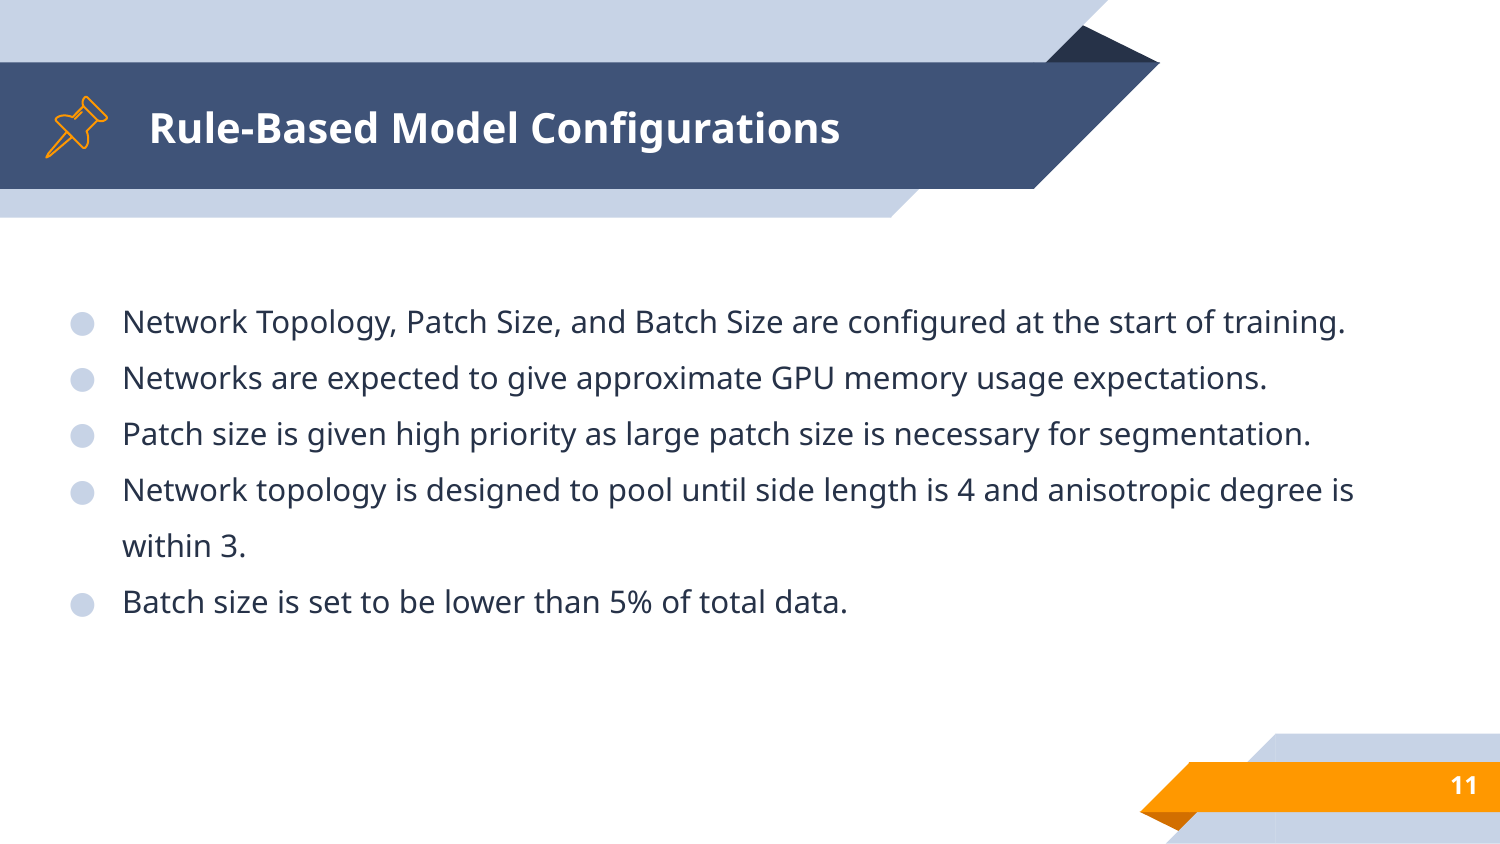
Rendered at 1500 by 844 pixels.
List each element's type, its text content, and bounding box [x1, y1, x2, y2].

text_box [45, 96, 108, 158]
list Network Topology, Patch Size, and Batch Size are configured at the start of training. Networks are expected to give approximate GPU memory usage expectations. Patch size is given high priority as large patch size is necessary for segmentation. Network topology is designed to pool until side length is 4 and anisotropic degree is within 3. Batch size is set to be lower than 5% of total data. [32, 59, 1468, 844]
slide_number ‹#› [1249, 760, 1494, 813]
